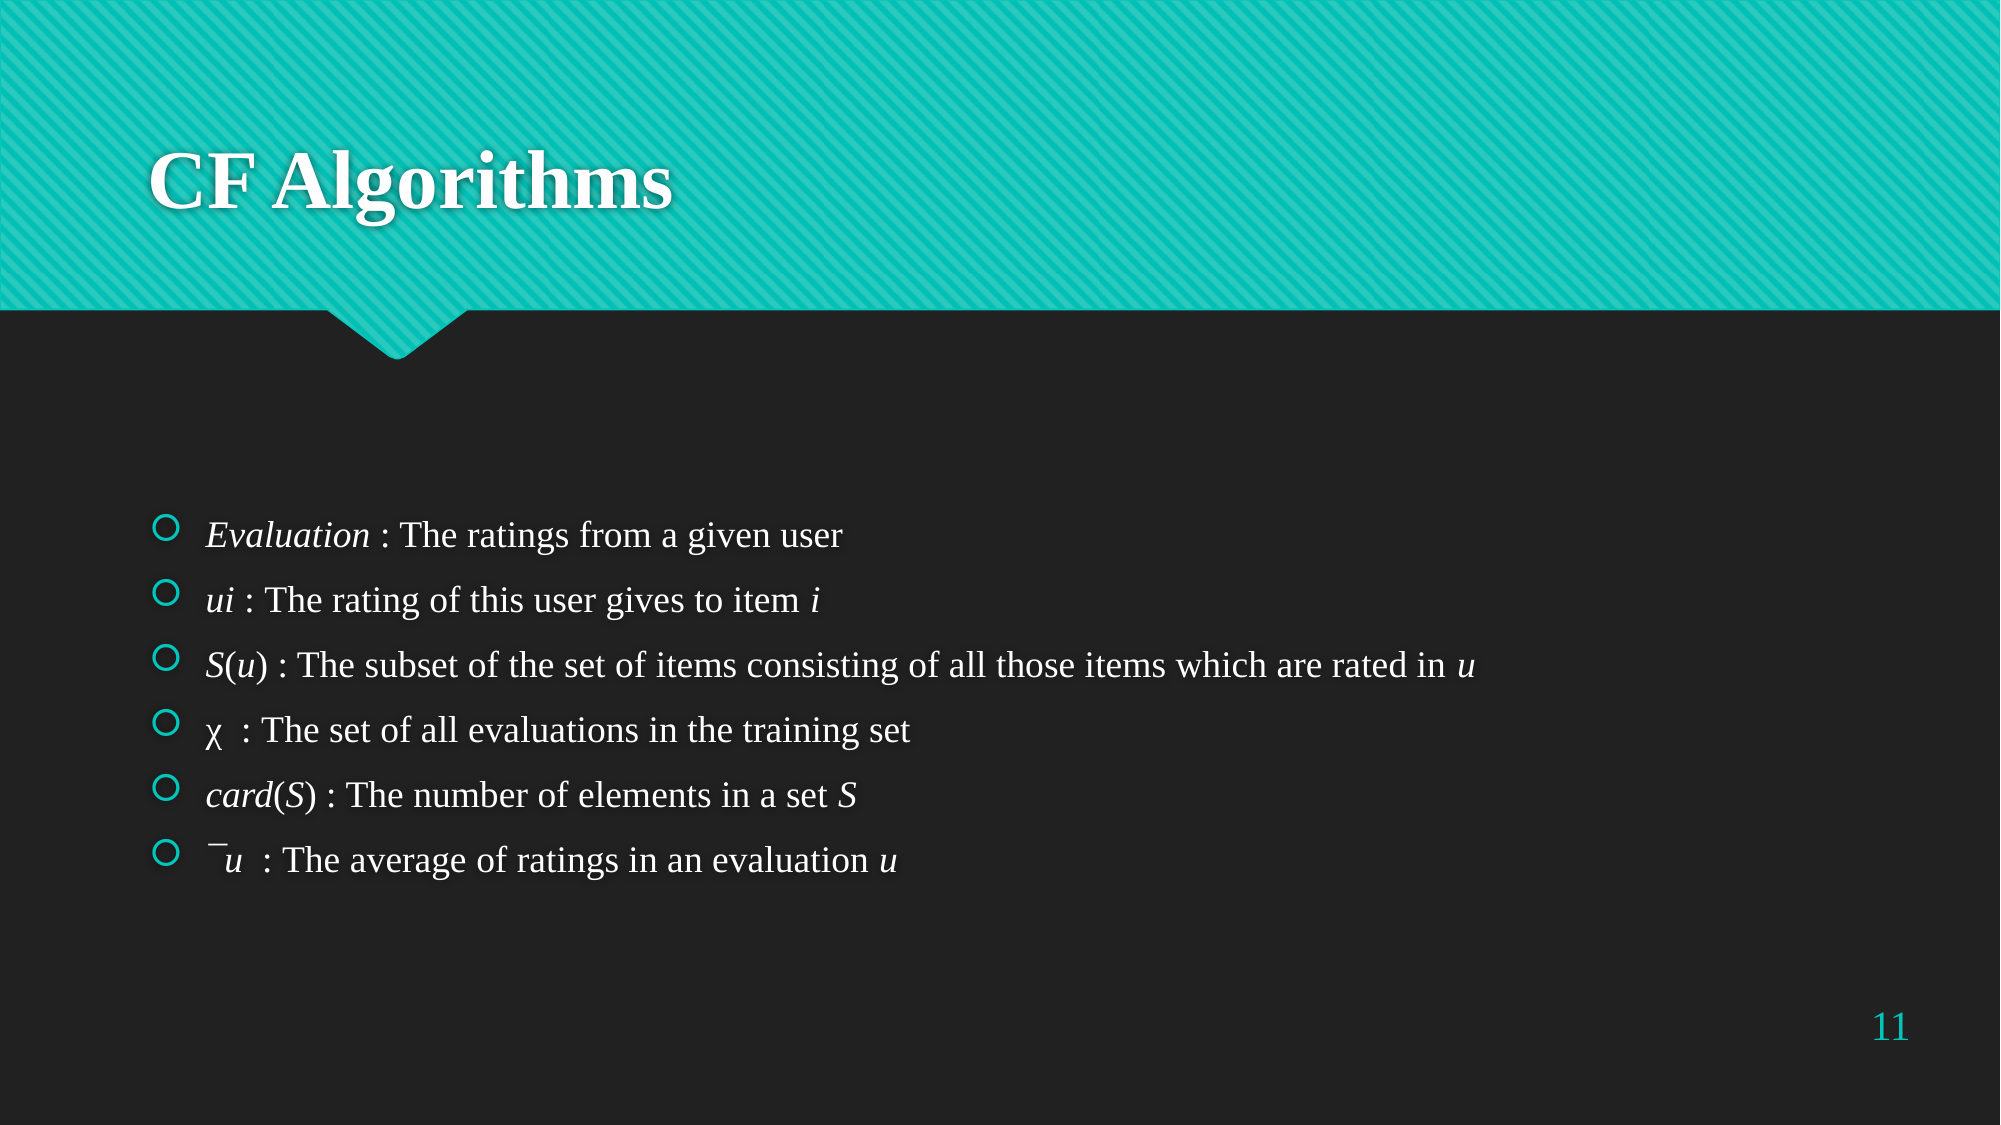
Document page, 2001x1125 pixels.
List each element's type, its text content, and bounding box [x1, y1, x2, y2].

list Evaluation : The ratings from a given user ui : The rating of this user gives to item i S(u) : The subset of the set of items consisting of all those items which are rated in u χ : The set of all evaluations in the training set card(S) : The number of elements in a set S ¯u : The average of ratings in an evaluation u [134, 364, 1866, 962]
title CF Algorithms [132, 73, 1868, 233]
slide_number 11 [1751, 970, 1926, 1051]
